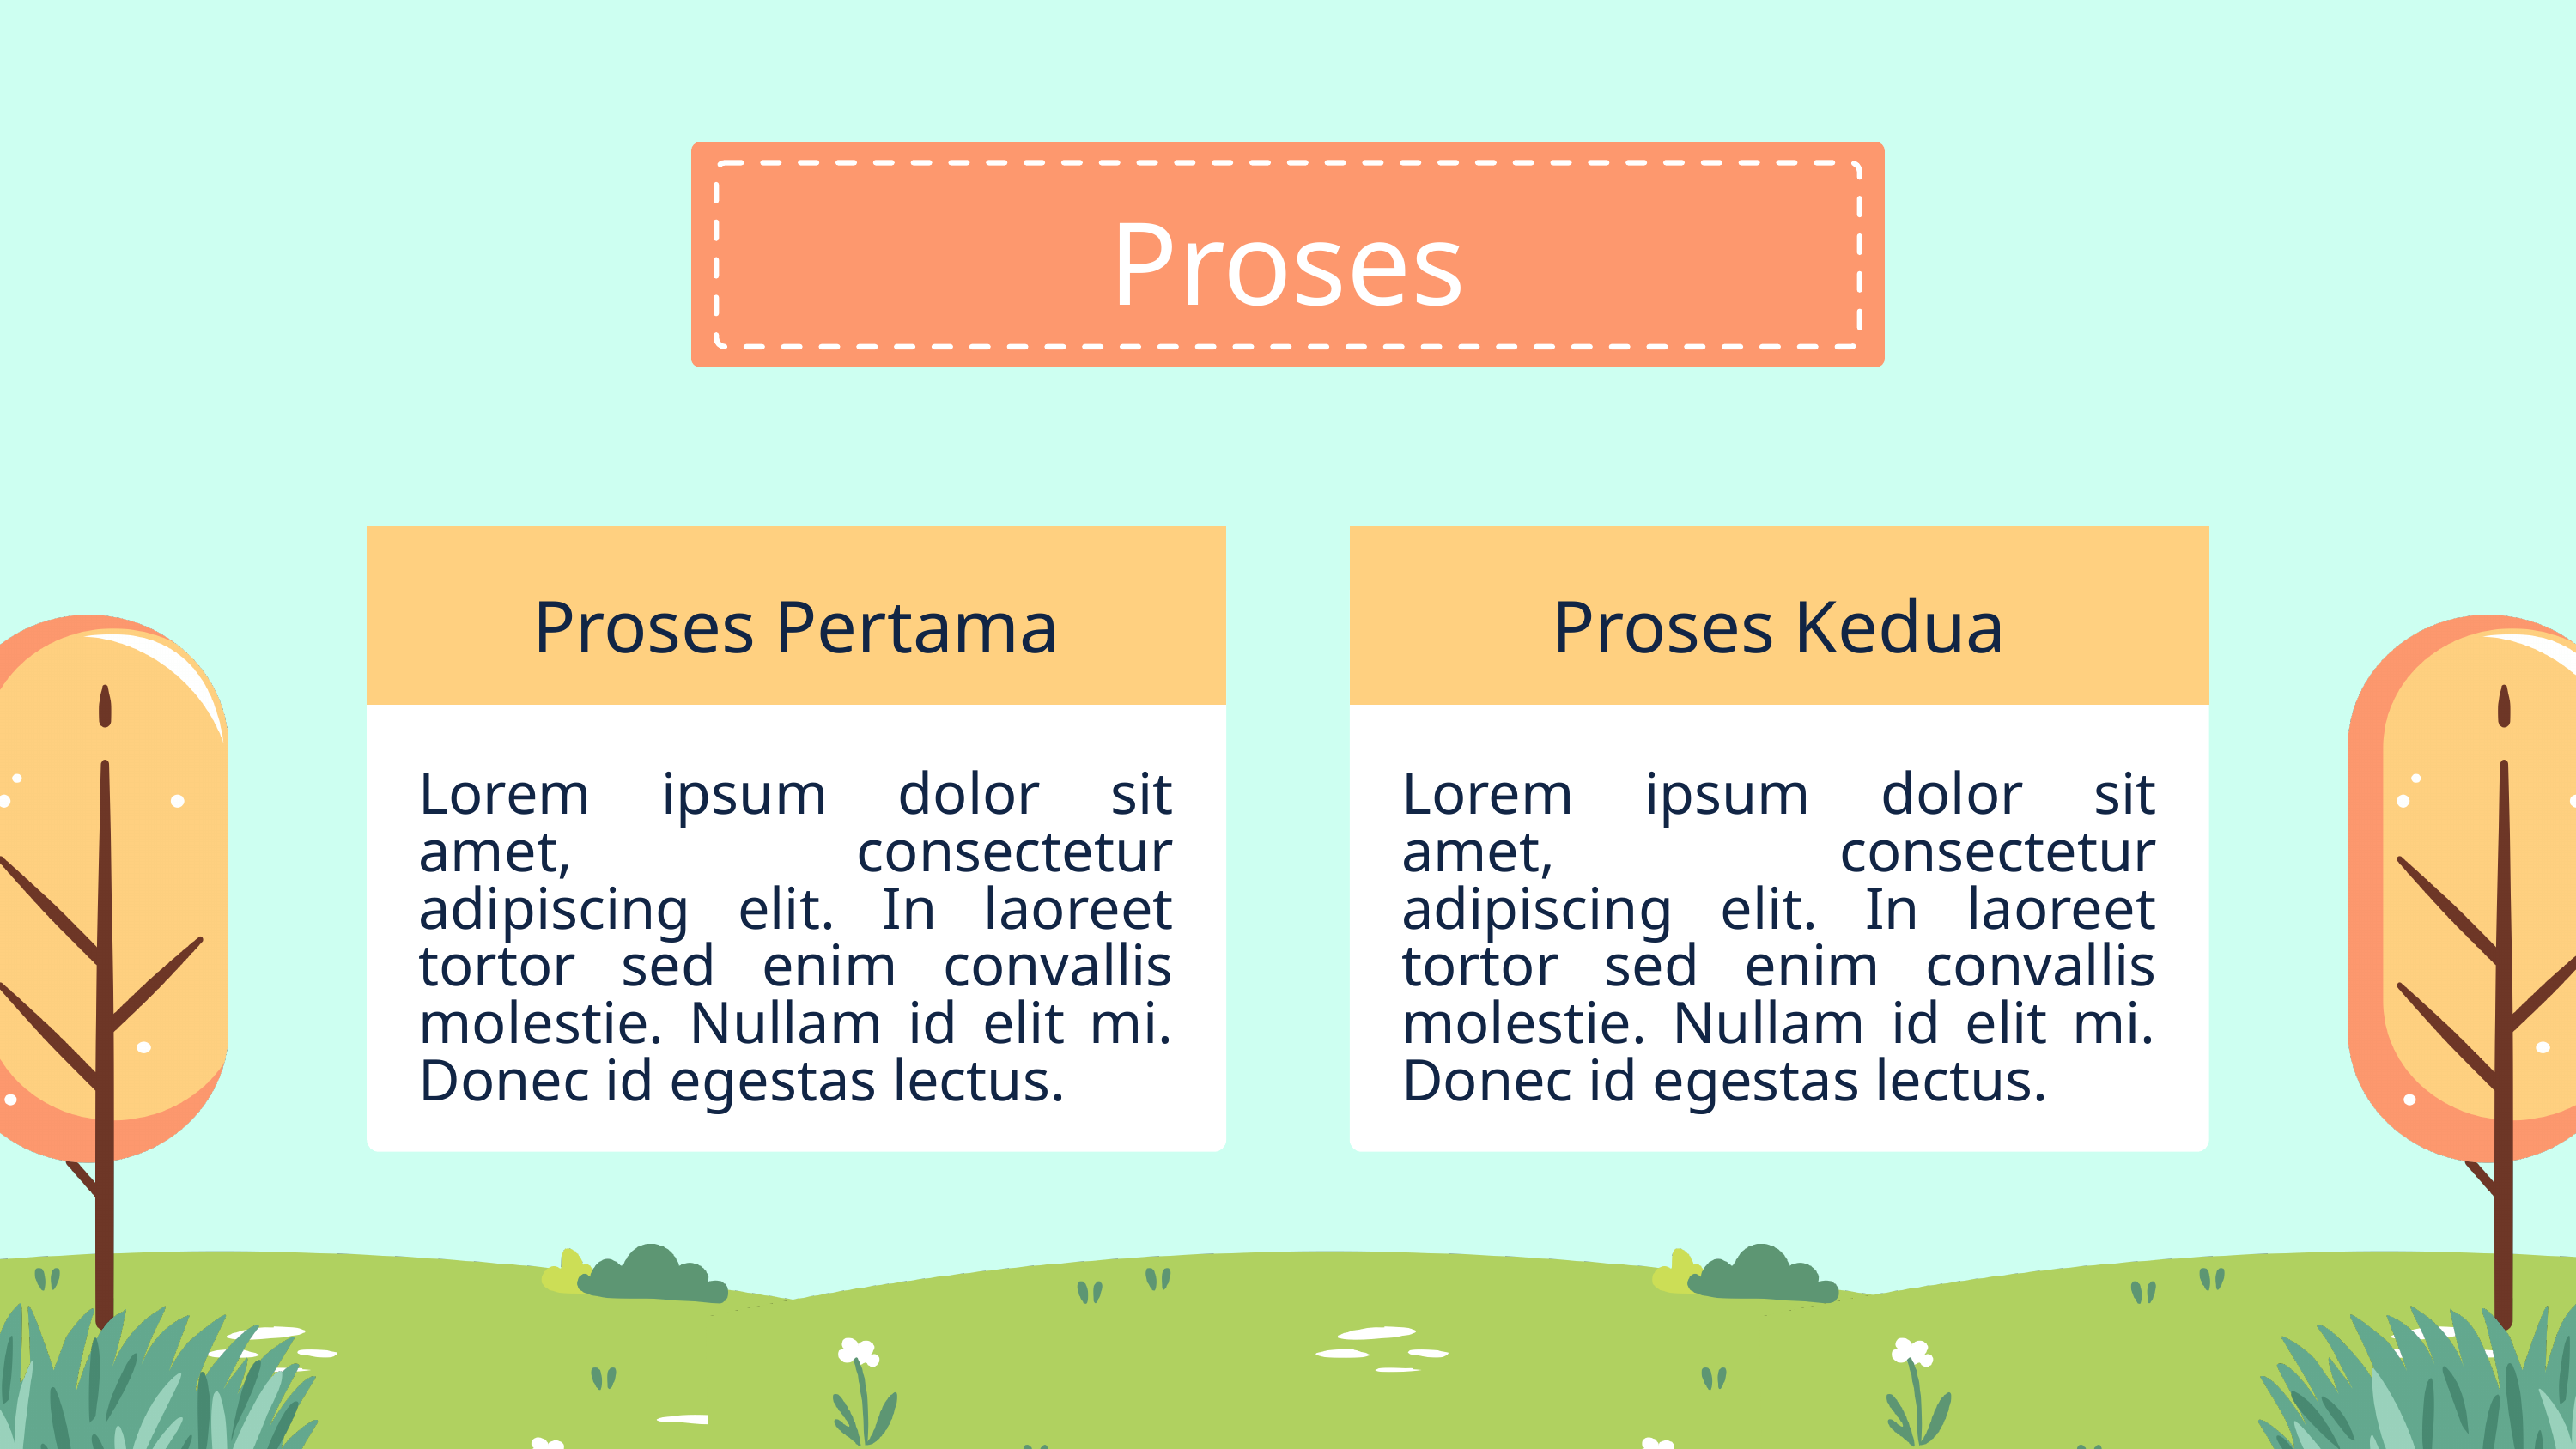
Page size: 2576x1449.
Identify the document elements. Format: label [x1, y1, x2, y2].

text_box [228, 1244, 706, 1449]
text_box [706, 1244, 1759, 1449]
text_box [0, 1303, 319, 1449]
text_box [690, 142, 1886, 368]
text_box [2257, 1303, 2576, 1449]
text_box [2348, 615, 2576, 1303]
text_box [366, 711, 1227, 1152]
text_box [1349, 711, 2209, 1152]
text_box [1759, 1244, 2348, 1449]
text_box [0, 615, 228, 1303]
text_box [1349, 525, 2209, 706]
text_box [715, 162, 1860, 348]
text_box [366, 525, 1227, 706]
